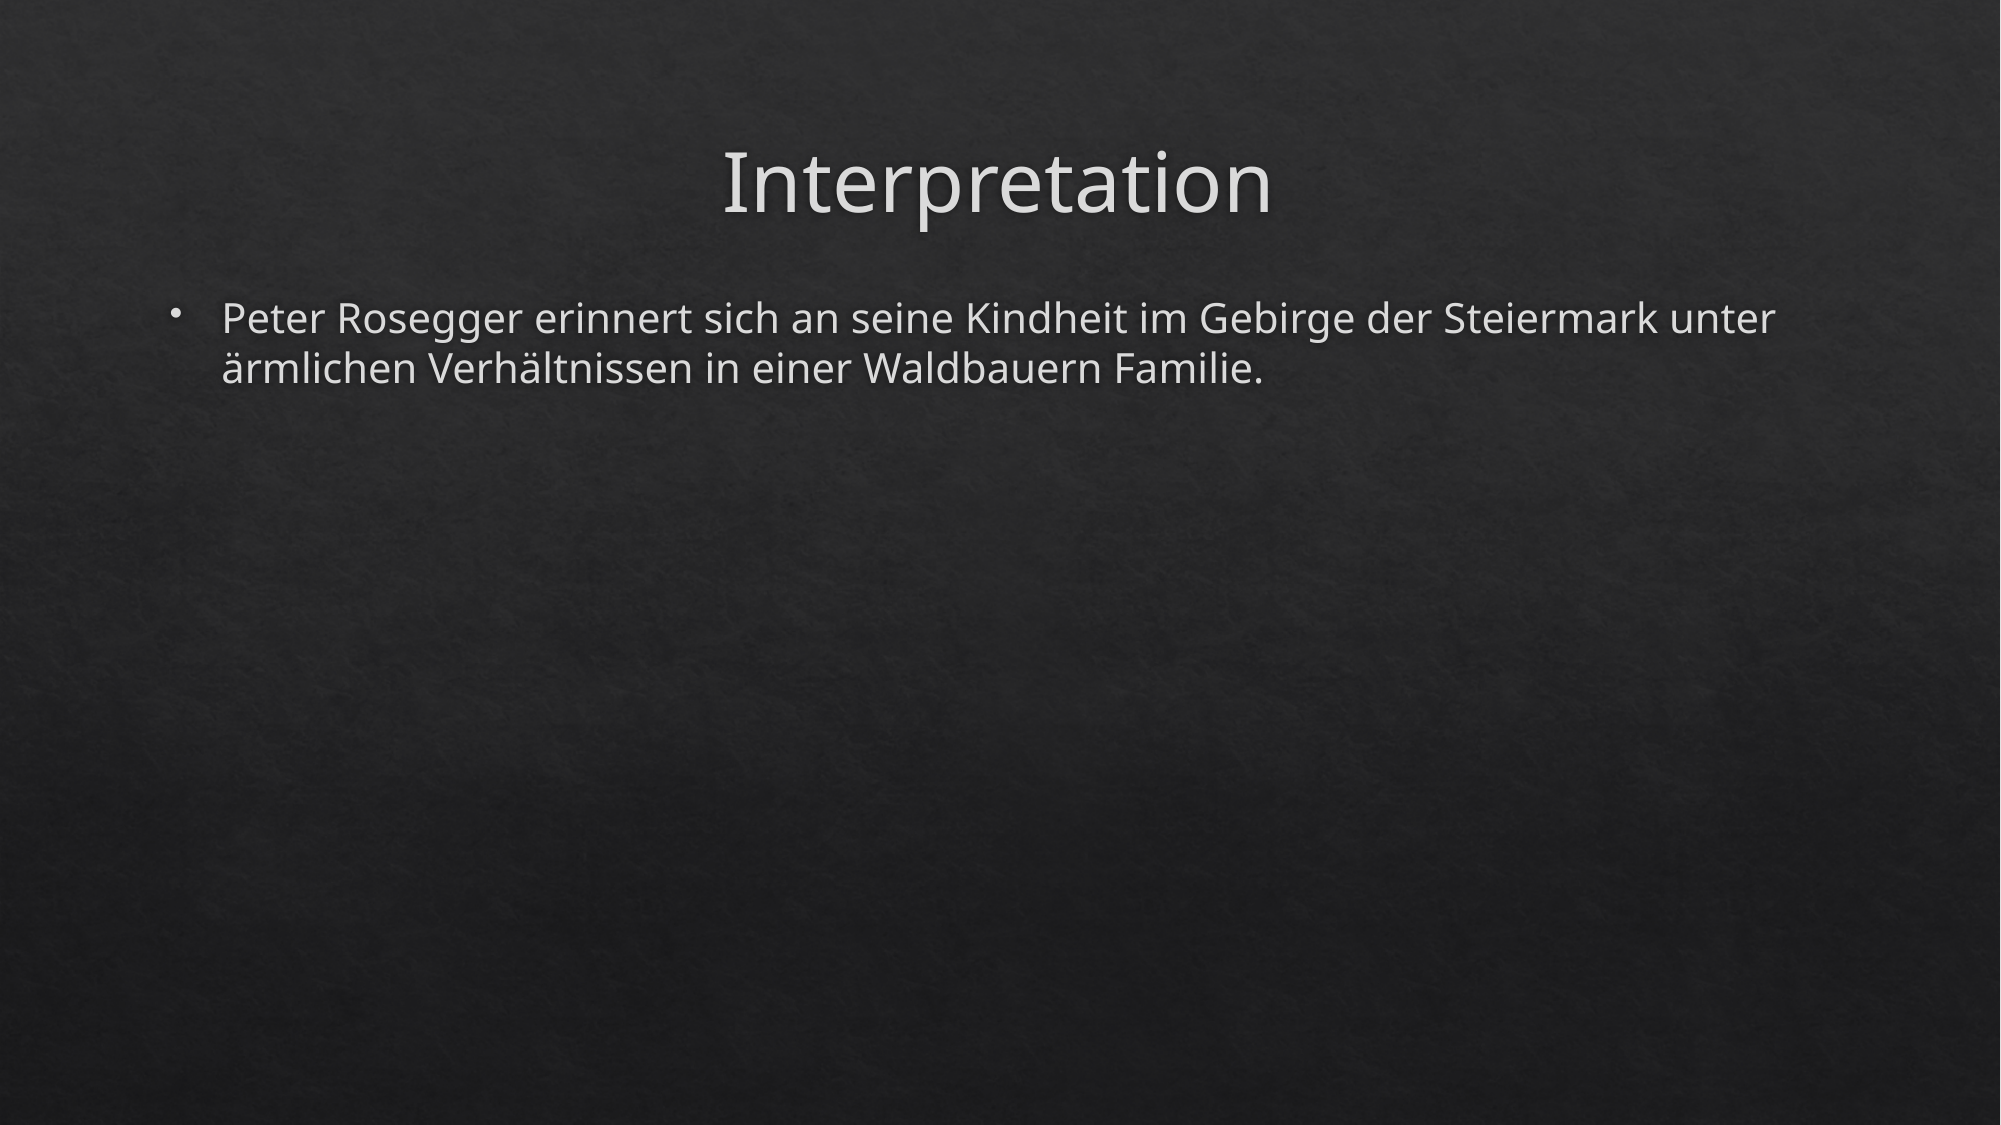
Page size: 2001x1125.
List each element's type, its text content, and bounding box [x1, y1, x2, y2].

title Interpretation [149, 99, 1849, 260]
list Peter Rosegger erinnert sich an seine Kindheit im Gebirge der Steiermark unter ärmlichen Verhältnissen in einer Waldbauern Familie. [149, 284, 1849, 950]
